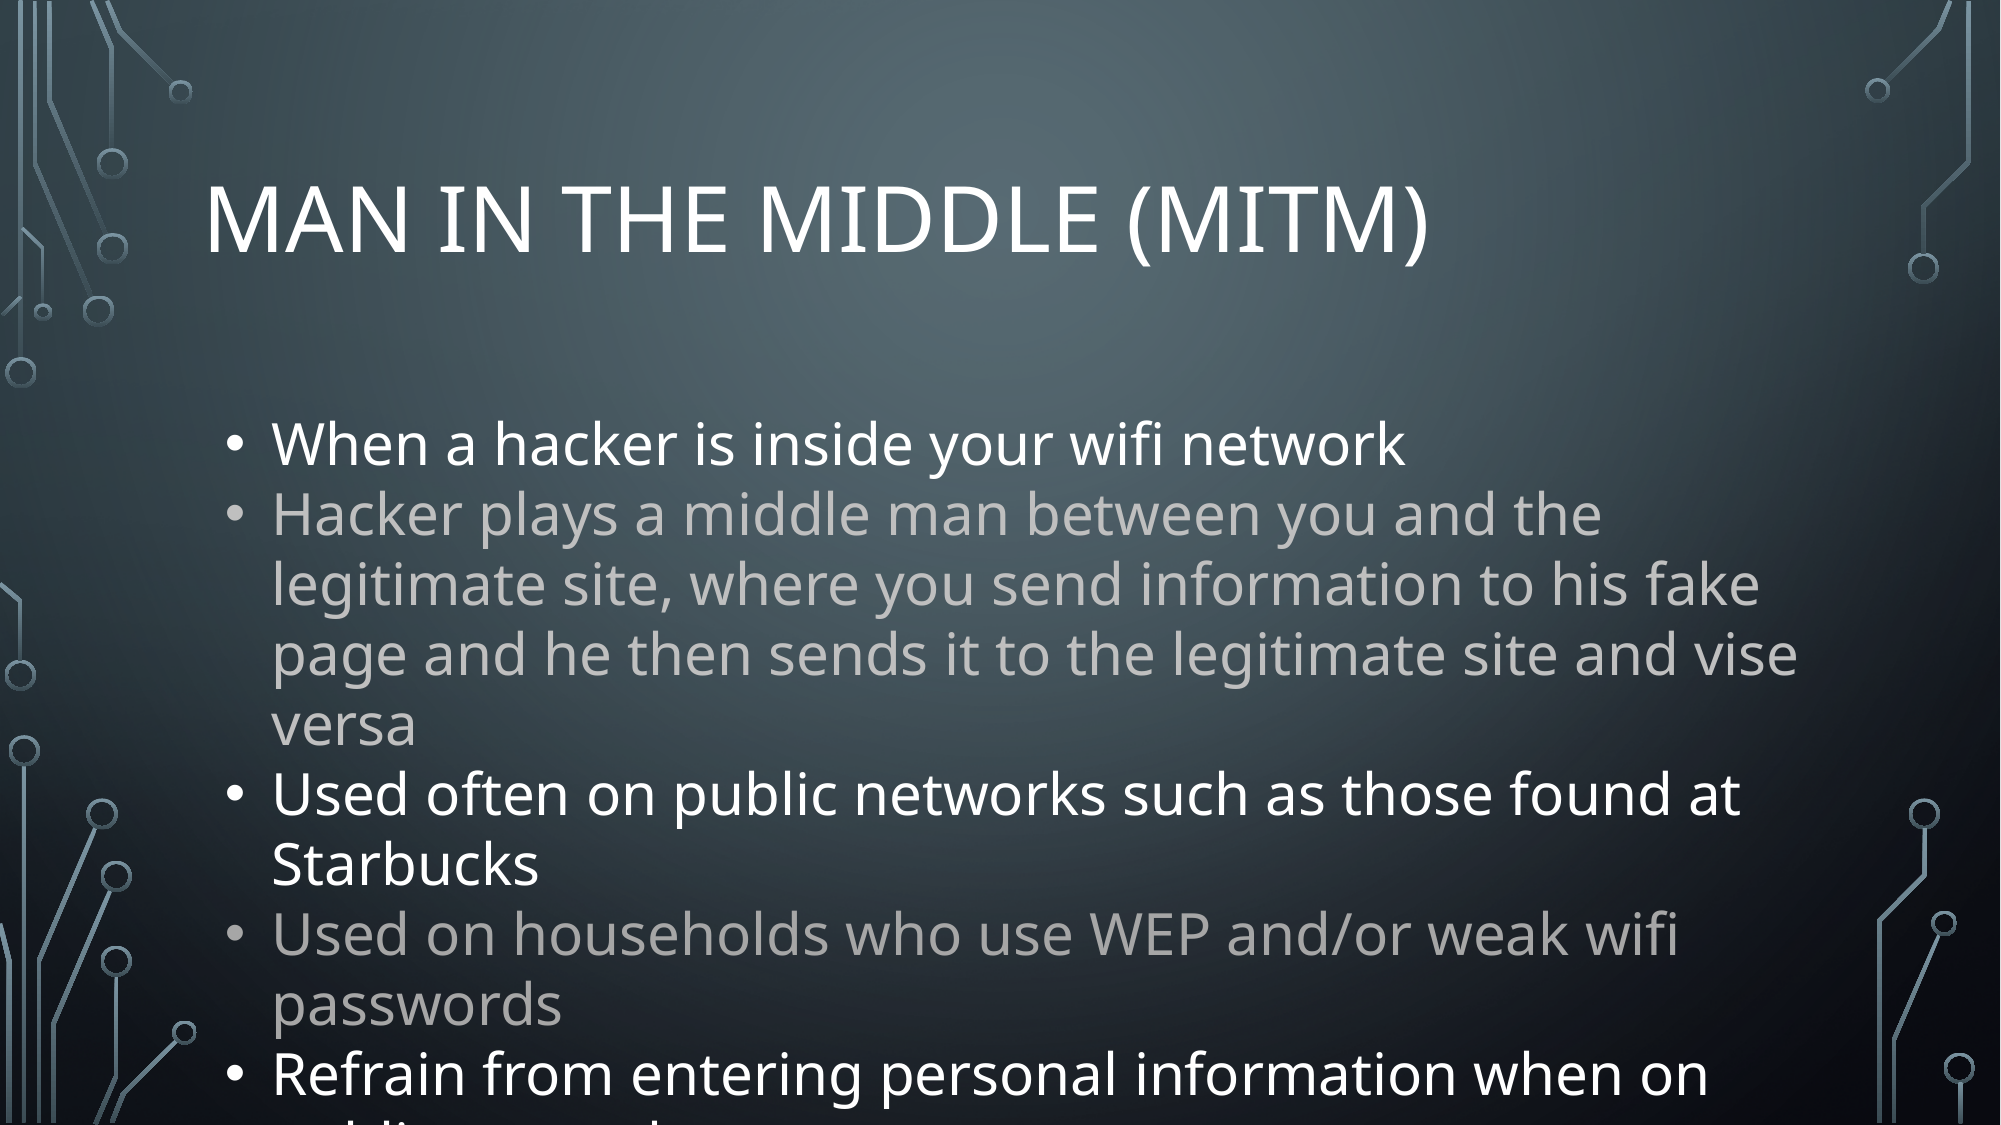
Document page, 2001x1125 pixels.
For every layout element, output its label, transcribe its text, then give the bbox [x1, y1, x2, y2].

text_box When a hacker is inside your wifi network Hacker plays a middle man between you and the legitimate site, where you send information to his fake page and he then sends it to the legitimate site and vise versa Used often on public networks such as those found at Starbucks Used on households who use WEP and/or weak wifi passwords Refrain from entering personal information when on public networks [210, 399, 1845, 1125]
title Man in the middle (mitm) [187, 101, 1813, 344]
